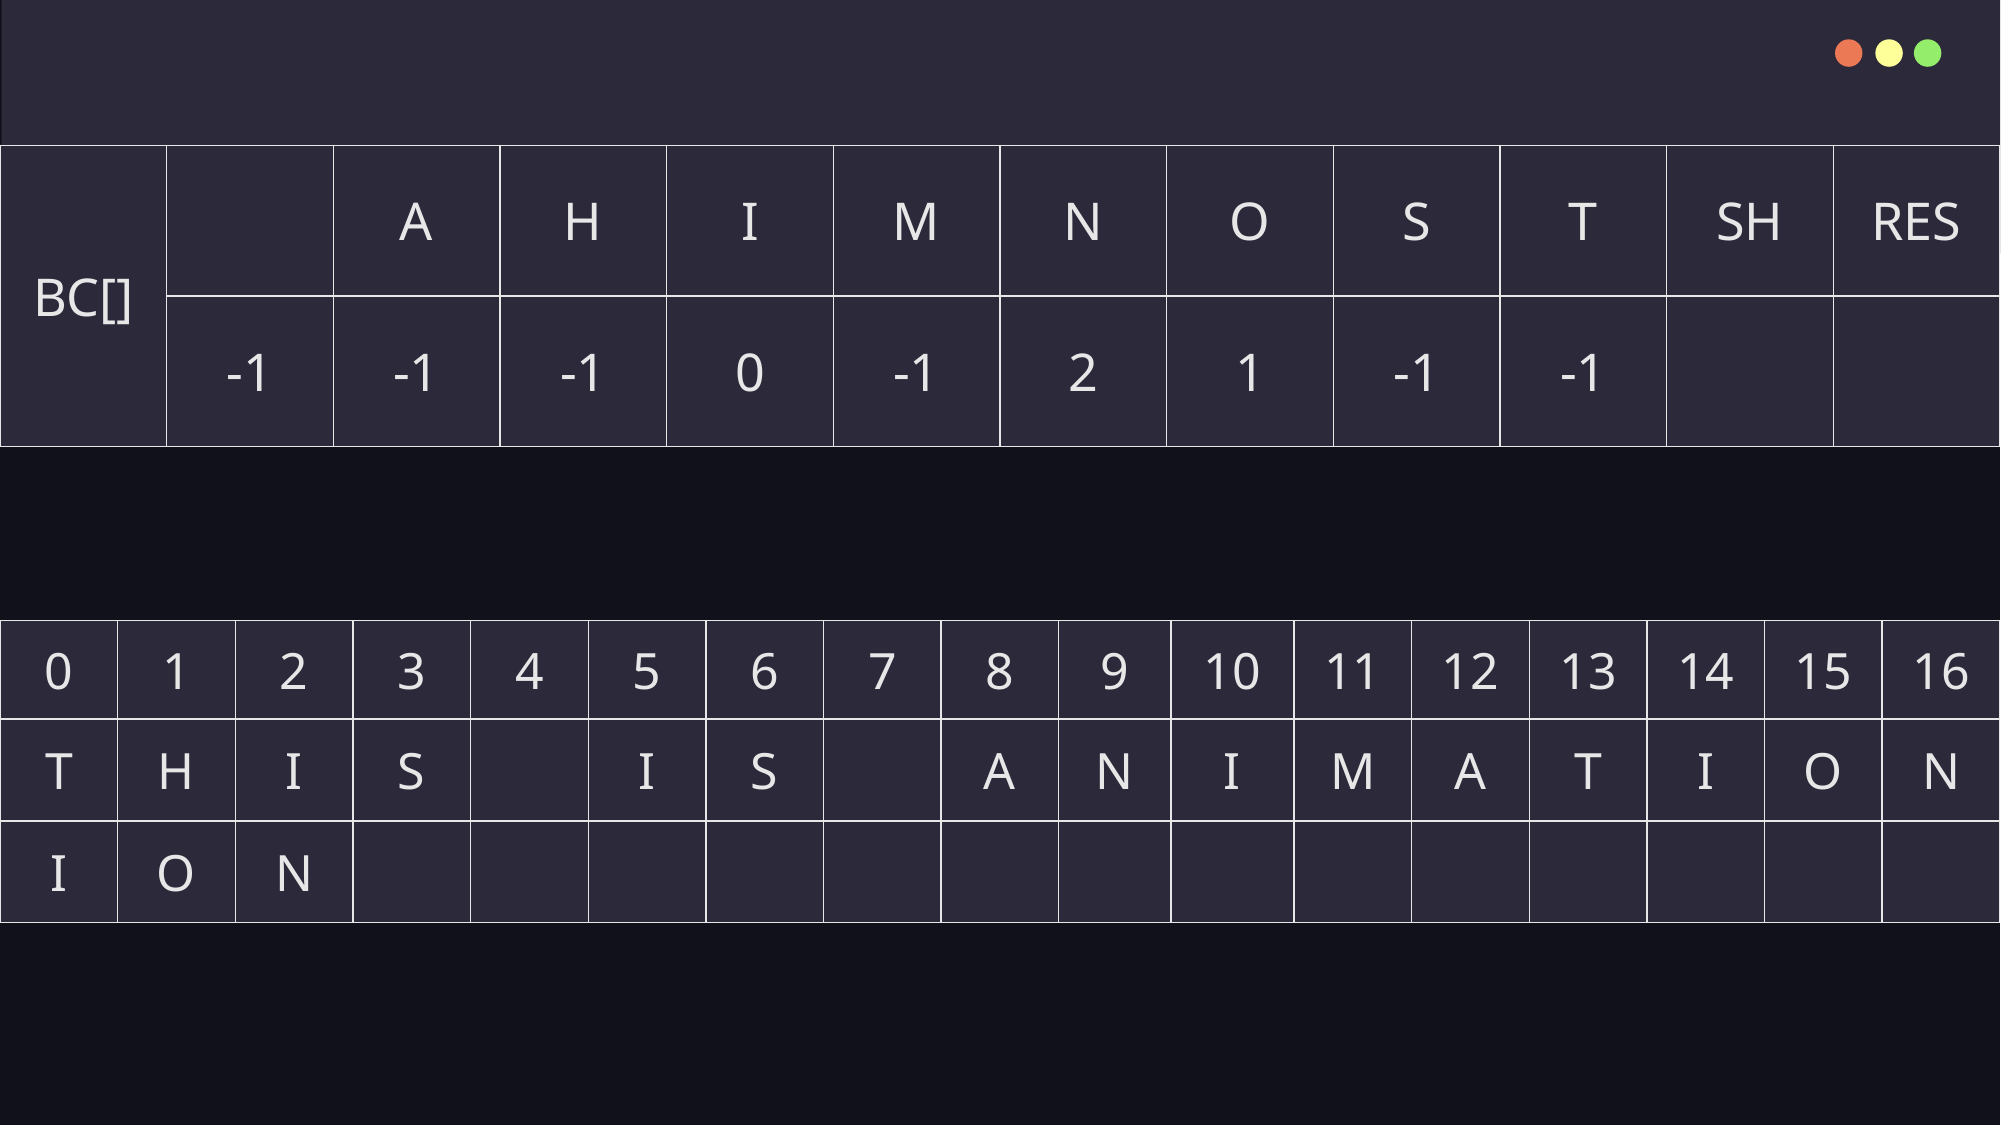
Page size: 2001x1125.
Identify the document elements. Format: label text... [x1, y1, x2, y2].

table_cell -1 [1334, 297, 1499, 446]
table_cell I [1, 822, 117, 922]
table_header 8 [942, 621, 1058, 718]
table_header 5 [589, 621, 705, 718]
table_cell [1667, 297, 1833, 446]
table_header 10 [1172, 621, 1293, 718]
table_cell [1648, 822, 1764, 922]
table_cell O [1765, 720, 1881, 820]
table_header H [501, 146, 666, 295]
table_header 16 [1883, 621, 1999, 718]
table_cell M [1295, 720, 1411, 820]
table_header 11 [1295, 621, 1411, 718]
table_cell A [1412, 720, 1529, 820]
table_cell H [118, 720, 235, 820]
table_cell [1295, 822, 1411, 922]
table_cell [471, 720, 588, 820]
table_cell [1883, 822, 1999, 922]
table_cell [824, 720, 940, 820]
table_cell -1 [834, 297, 999, 446]
table_cell 1 [1167, 297, 1333, 446]
table_header T [1501, 146, 1666, 295]
table_cell [824, 822, 940, 922]
table_header 13 [1530, 621, 1646, 718]
table_header I [667, 146, 833, 295]
table_header 4 [471, 621, 588, 718]
table_cell N [1059, 720, 1170, 820]
table_cell [942, 822, 1058, 922]
table_header 12 [1412, 621, 1529, 718]
table_cell -1 [1501, 297, 1666, 446]
table_cell [471, 822, 588, 922]
table_cell I [589, 720, 705, 820]
table_cell 2 [1001, 297, 1166, 446]
table_header 9 [1059, 621, 1170, 718]
table_header [167, 146, 333, 295]
table_cell [354, 822, 470, 922]
table_cell [589, 822, 705, 922]
table_cell I [1648, 720, 1764, 820]
table_cell T [1, 720, 117, 820]
table_header S [1334, 146, 1499, 295]
table_header 1 [118, 621, 235, 718]
table_header SH [1667, 146, 1833, 295]
table_header 3 [354, 621, 470, 718]
table_header 0 [1, 621, 117, 718]
table_header 2 [236, 621, 352, 718]
table_header N [1001, 146, 1166, 295]
table_cell I [236, 720, 352, 820]
table_cell N [236, 822, 352, 922]
table_header 15 [1765, 621, 1881, 718]
table_cell [1412, 822, 1529, 922]
table_cell -1 [167, 297, 333, 446]
table_cell T [1530, 720, 1646, 820]
table_cell O [118, 822, 235, 922]
table_cell I [1172, 720, 1293, 820]
table_cell [707, 822, 823, 922]
table_header 7 [824, 621, 940, 718]
table_cell [1530, 822, 1646, 922]
table_header RES [1834, 146, 1999, 295]
table_header 6 [707, 621, 823, 718]
table_cell [1834, 297, 1999, 446]
table_cell S [354, 720, 470, 820]
table_cell N [1883, 720, 1999, 820]
table_cell [1172, 822, 1293, 922]
table_header O [1167, 146, 1333, 295]
table_cell A [942, 720, 1058, 820]
table_header A [334, 146, 499, 295]
table_header BC[] [1, 146, 166, 446]
table_header M [834, 146, 999, 295]
table_cell -1 [334, 297, 499, 446]
table_cell 0 [667, 297, 833, 446]
table_cell [1765, 822, 1881, 922]
table_header 14 [1648, 621, 1764, 718]
table_cell S [707, 720, 823, 820]
table_cell -1 [501, 297, 666, 446]
table_cell [1059, 822, 1170, 922]
